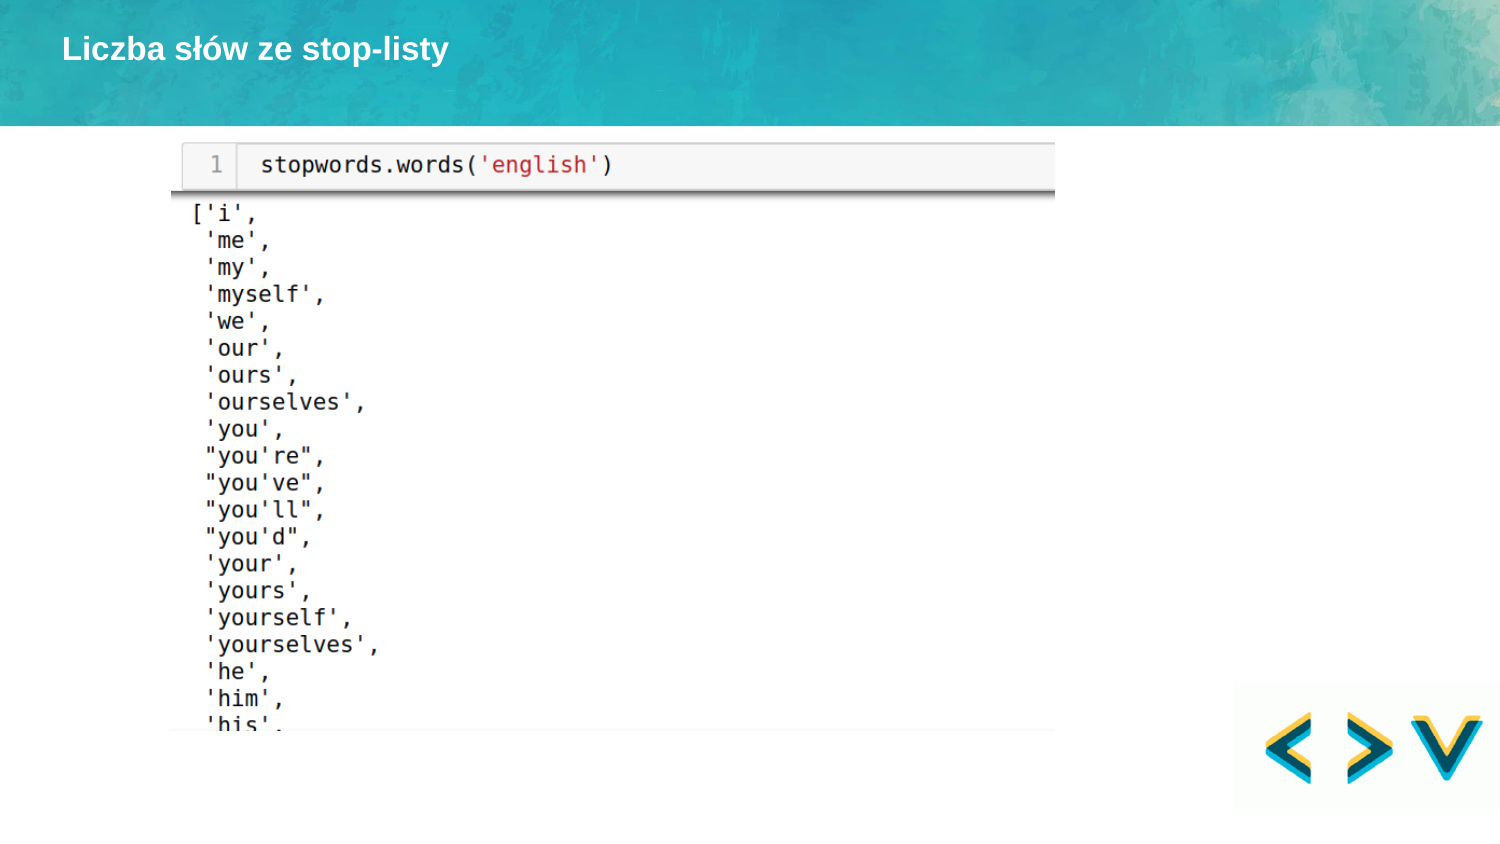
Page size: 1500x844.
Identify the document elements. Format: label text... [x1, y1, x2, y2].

text_box Liczba słów ze stop-listy [47, 0, 544, 83]
picture [0, 0, 1500, 844]
